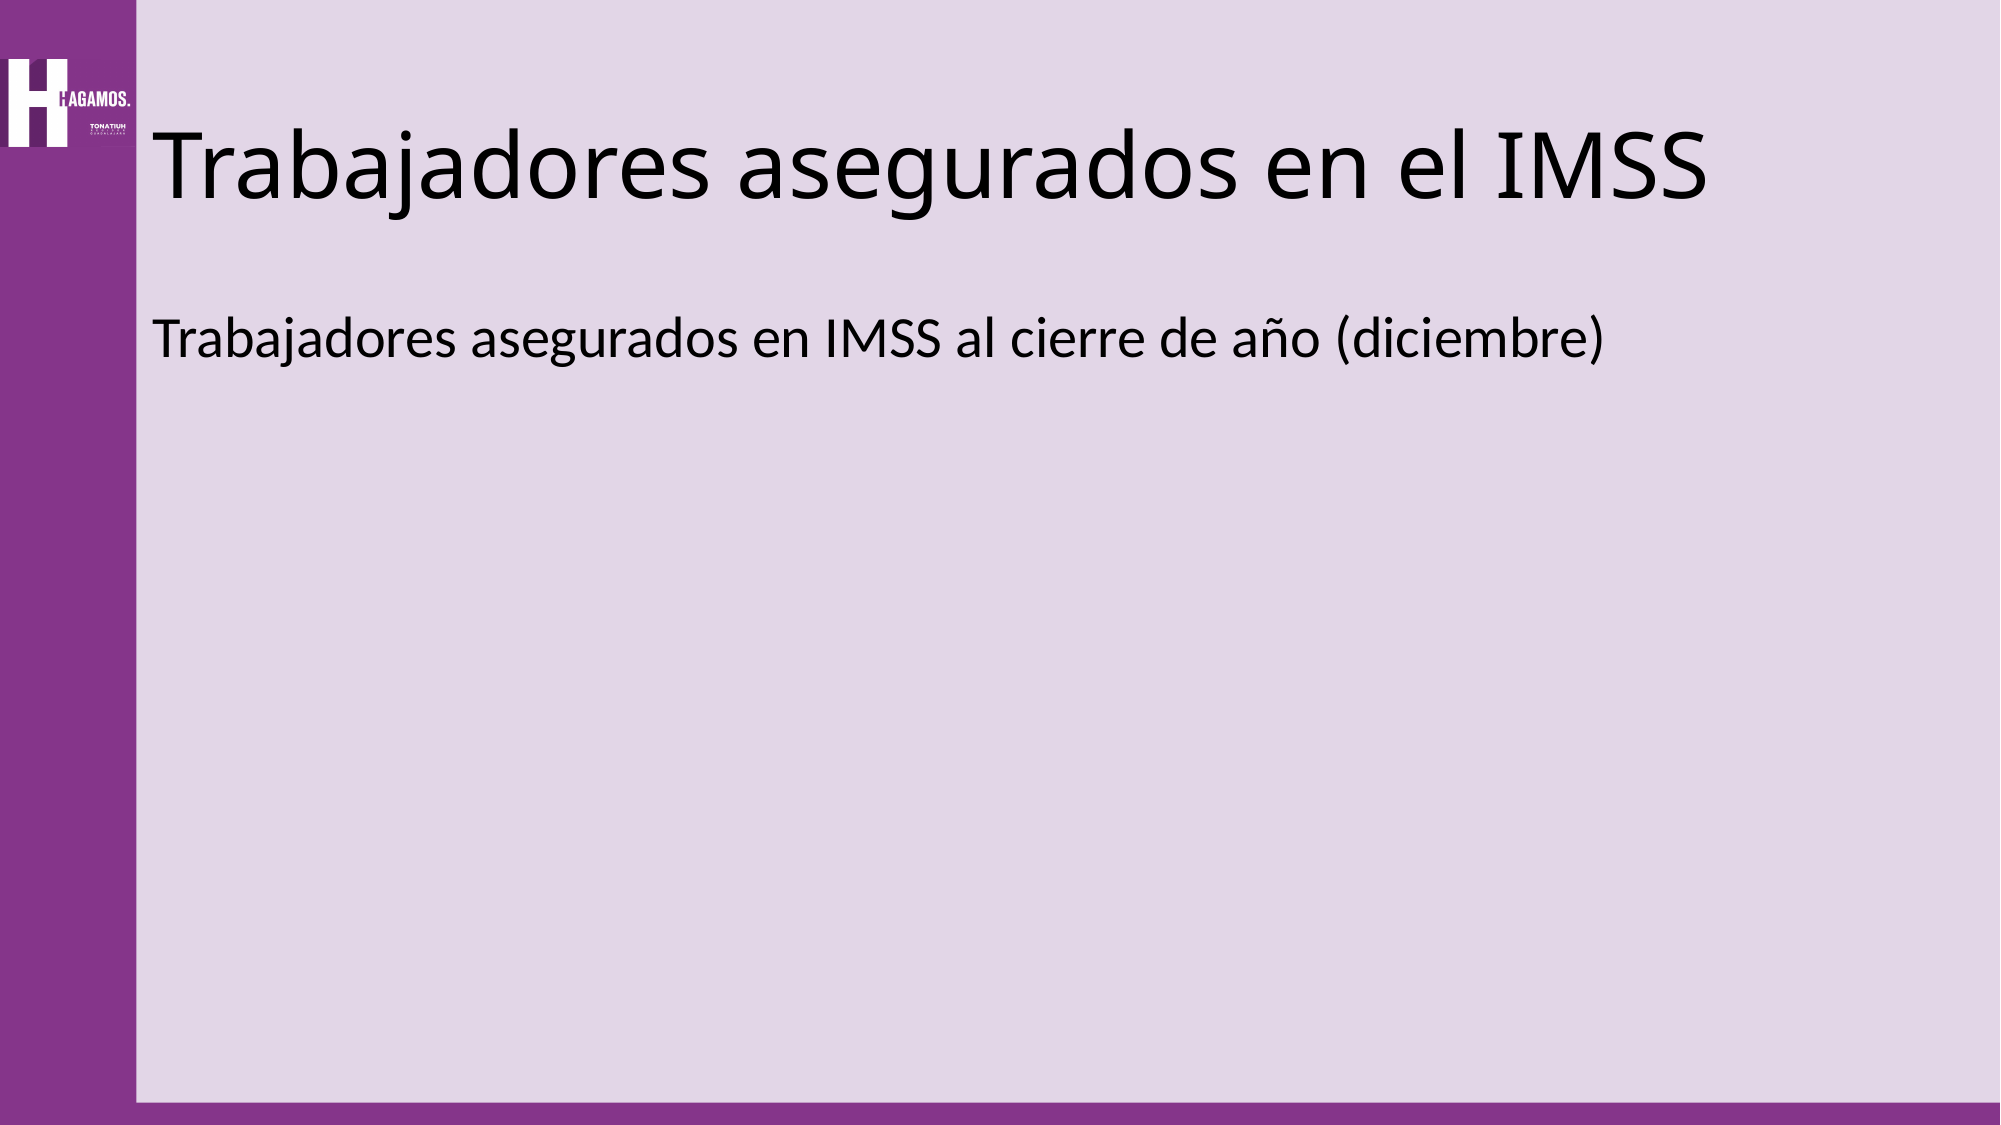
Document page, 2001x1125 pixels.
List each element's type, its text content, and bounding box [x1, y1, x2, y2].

list Trabajadores asegurados en IMSS al cierre de año (diciembre) [137, 299, 1863, 1014]
title Trabajadores asegurados en el IMSS [137, 59, 1863, 278]
picture [0, 59, 136, 147]
